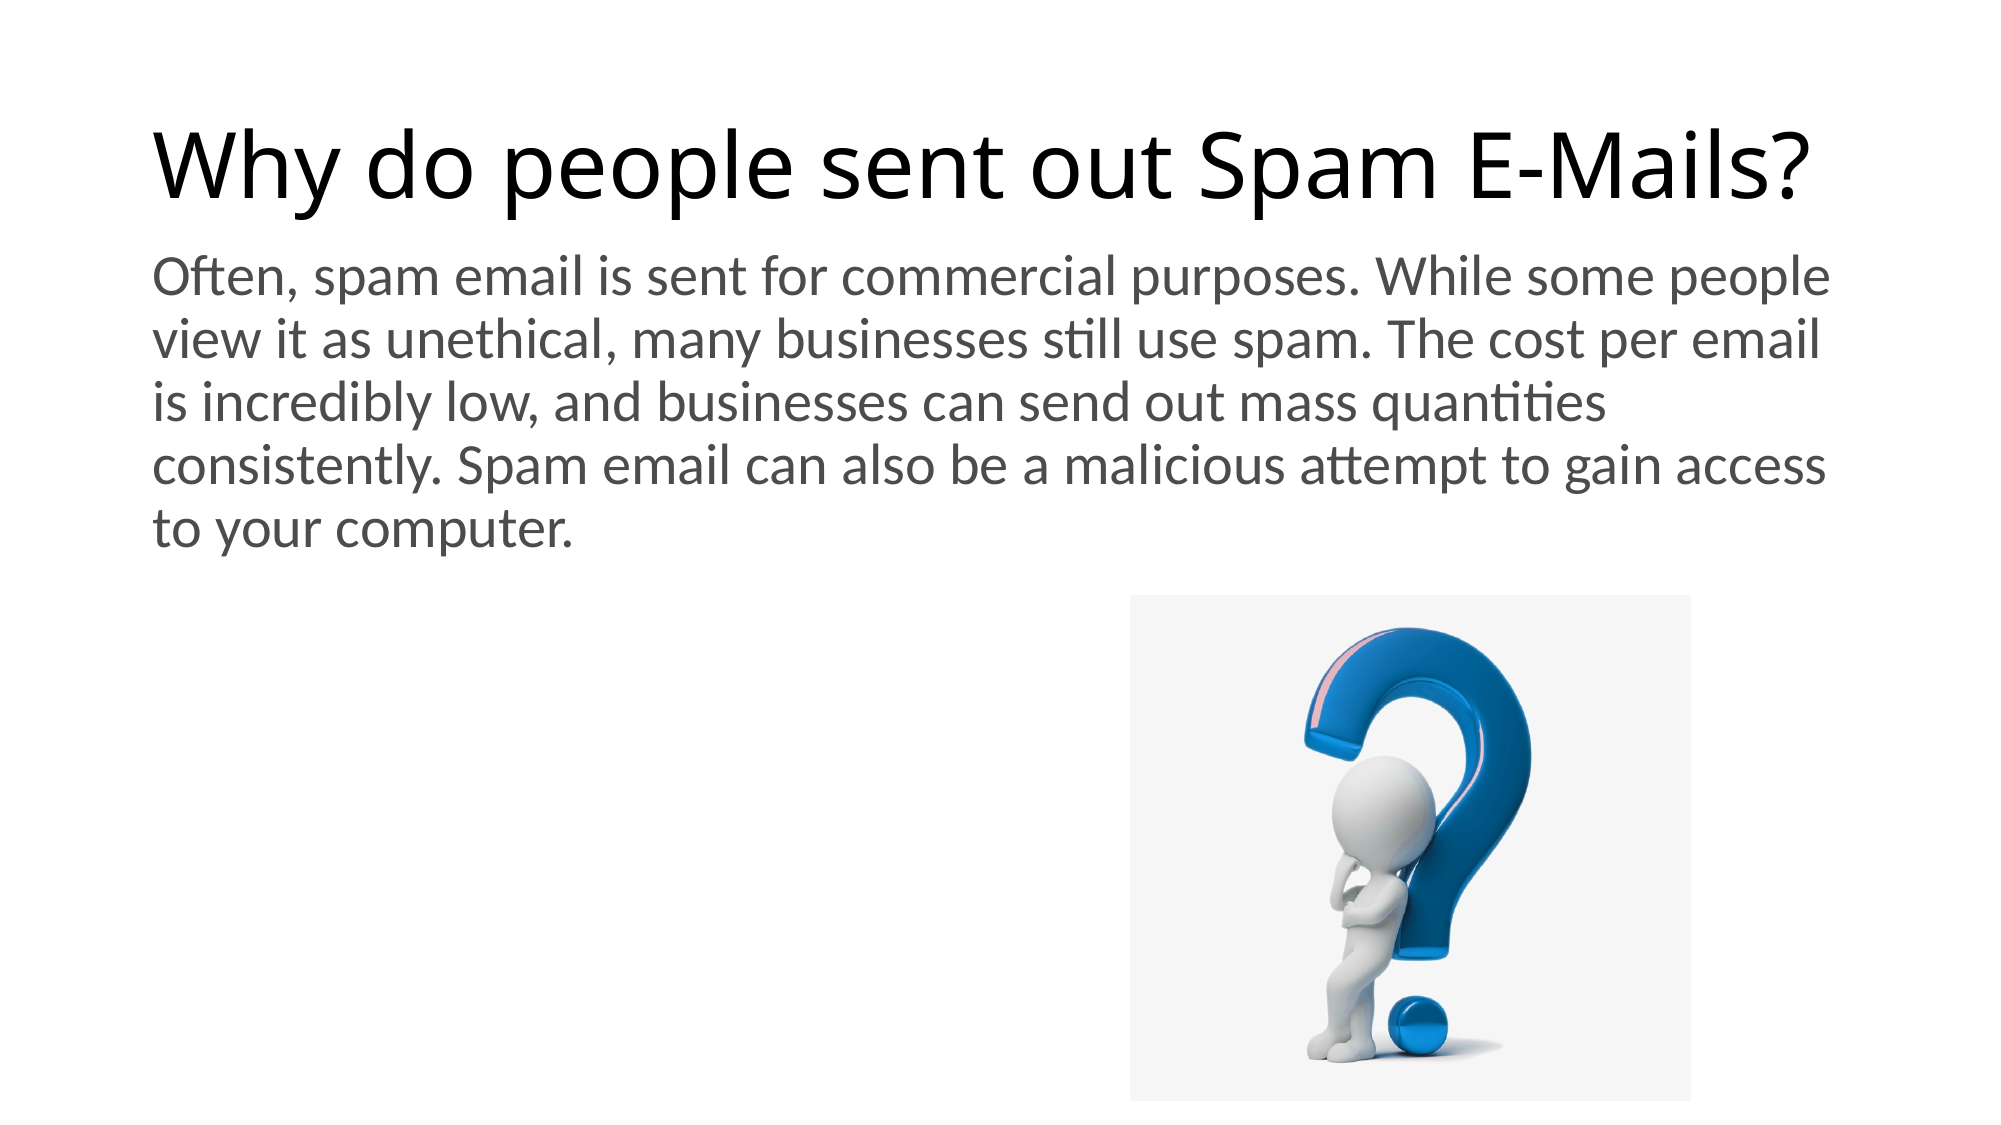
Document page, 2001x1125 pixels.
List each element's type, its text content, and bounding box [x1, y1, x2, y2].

picture [1130, 595, 1691, 1101]
title Why do people sent out Spam E-Mails? [137, 59, 1863, 238]
list Often, spam email is sent for commercial purposes. While some people view it as unethical, many businesses still use spam. The cost per email is incredibly low, and businesses can send out mass quantities consistently. Spam email can also be a malicious attempt to gain access to your computer. [137, 238, 1863, 952]
